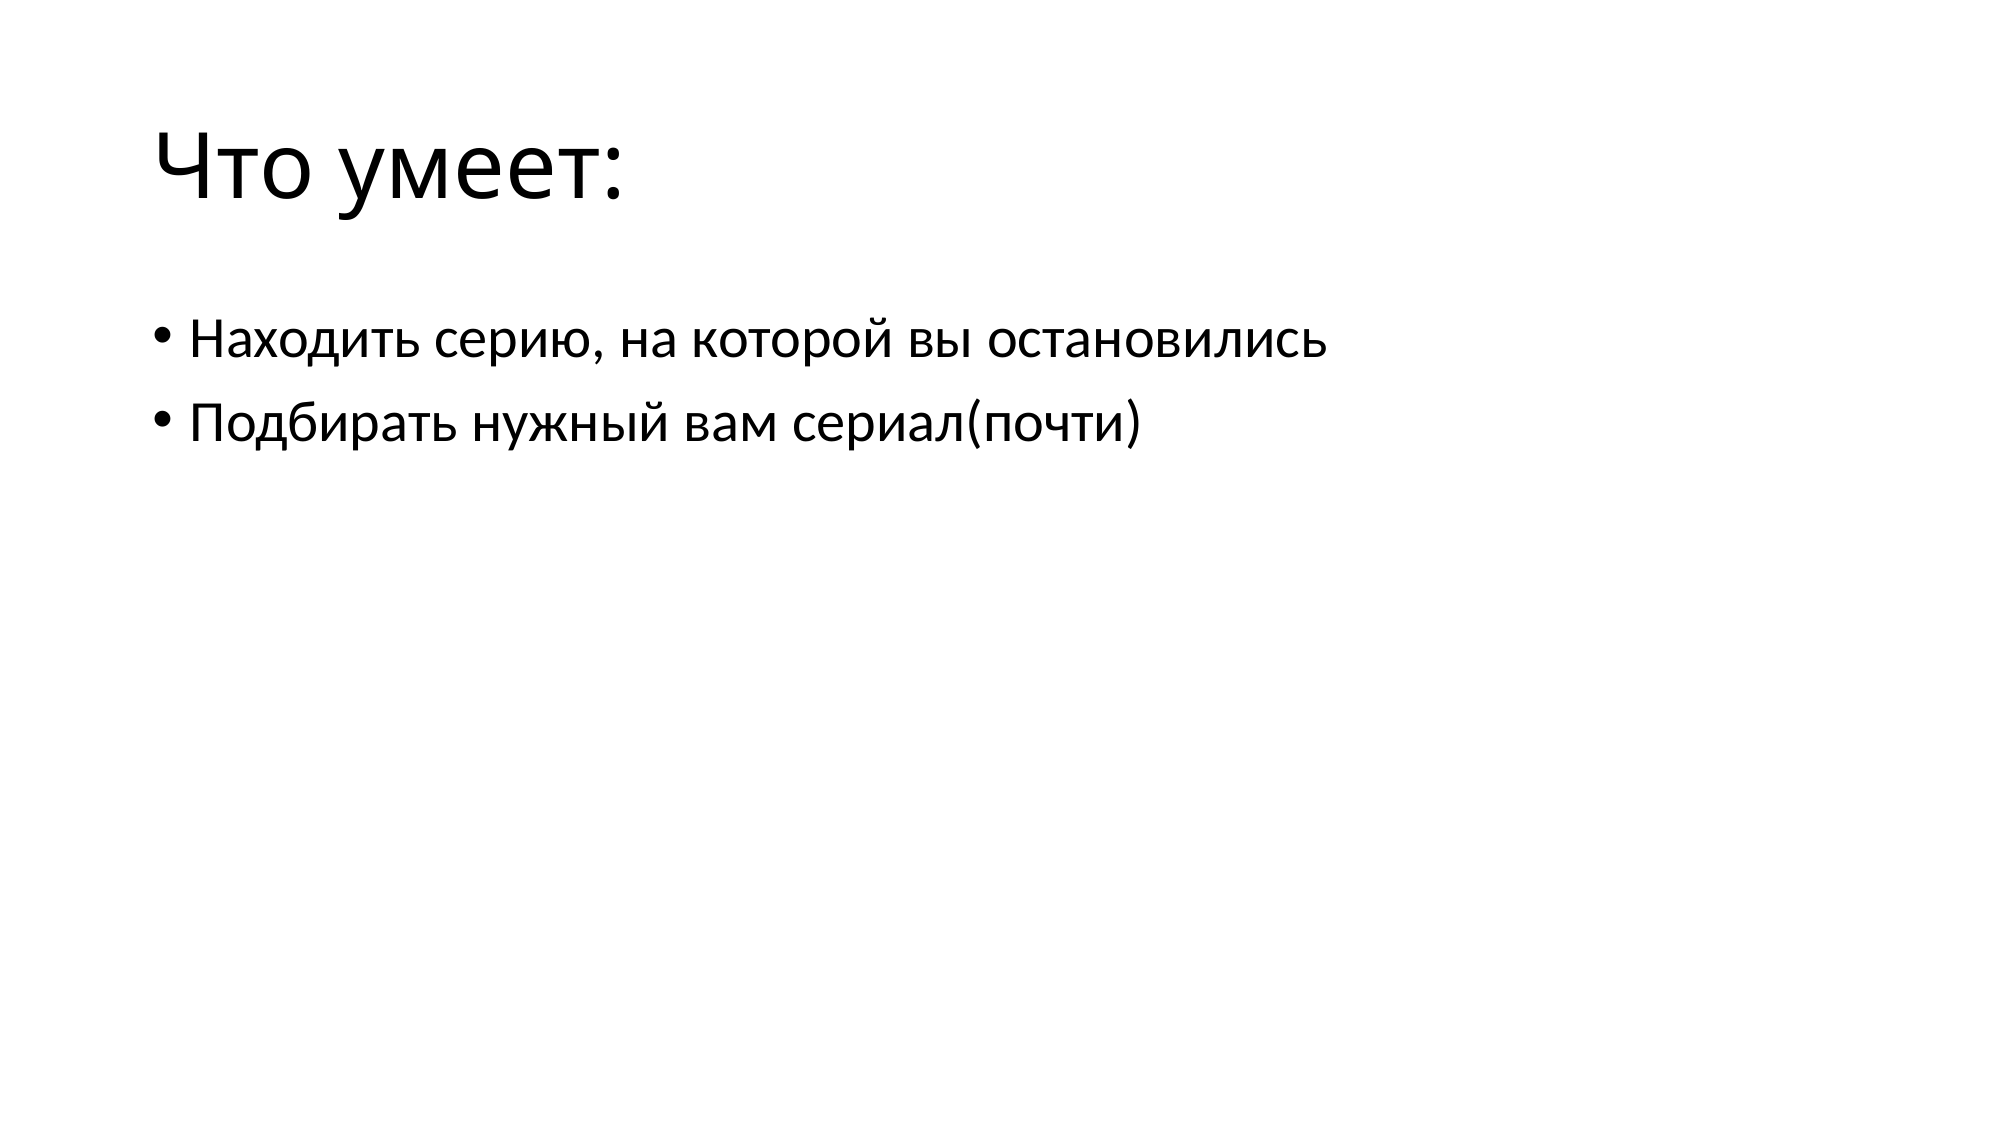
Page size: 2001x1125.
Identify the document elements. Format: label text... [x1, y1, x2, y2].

title Что умеет: [137, 59, 1863, 278]
list Находить серию, на которой вы остановились Подбирать нужный вам сериал(почти) [137, 299, 1863, 1014]
